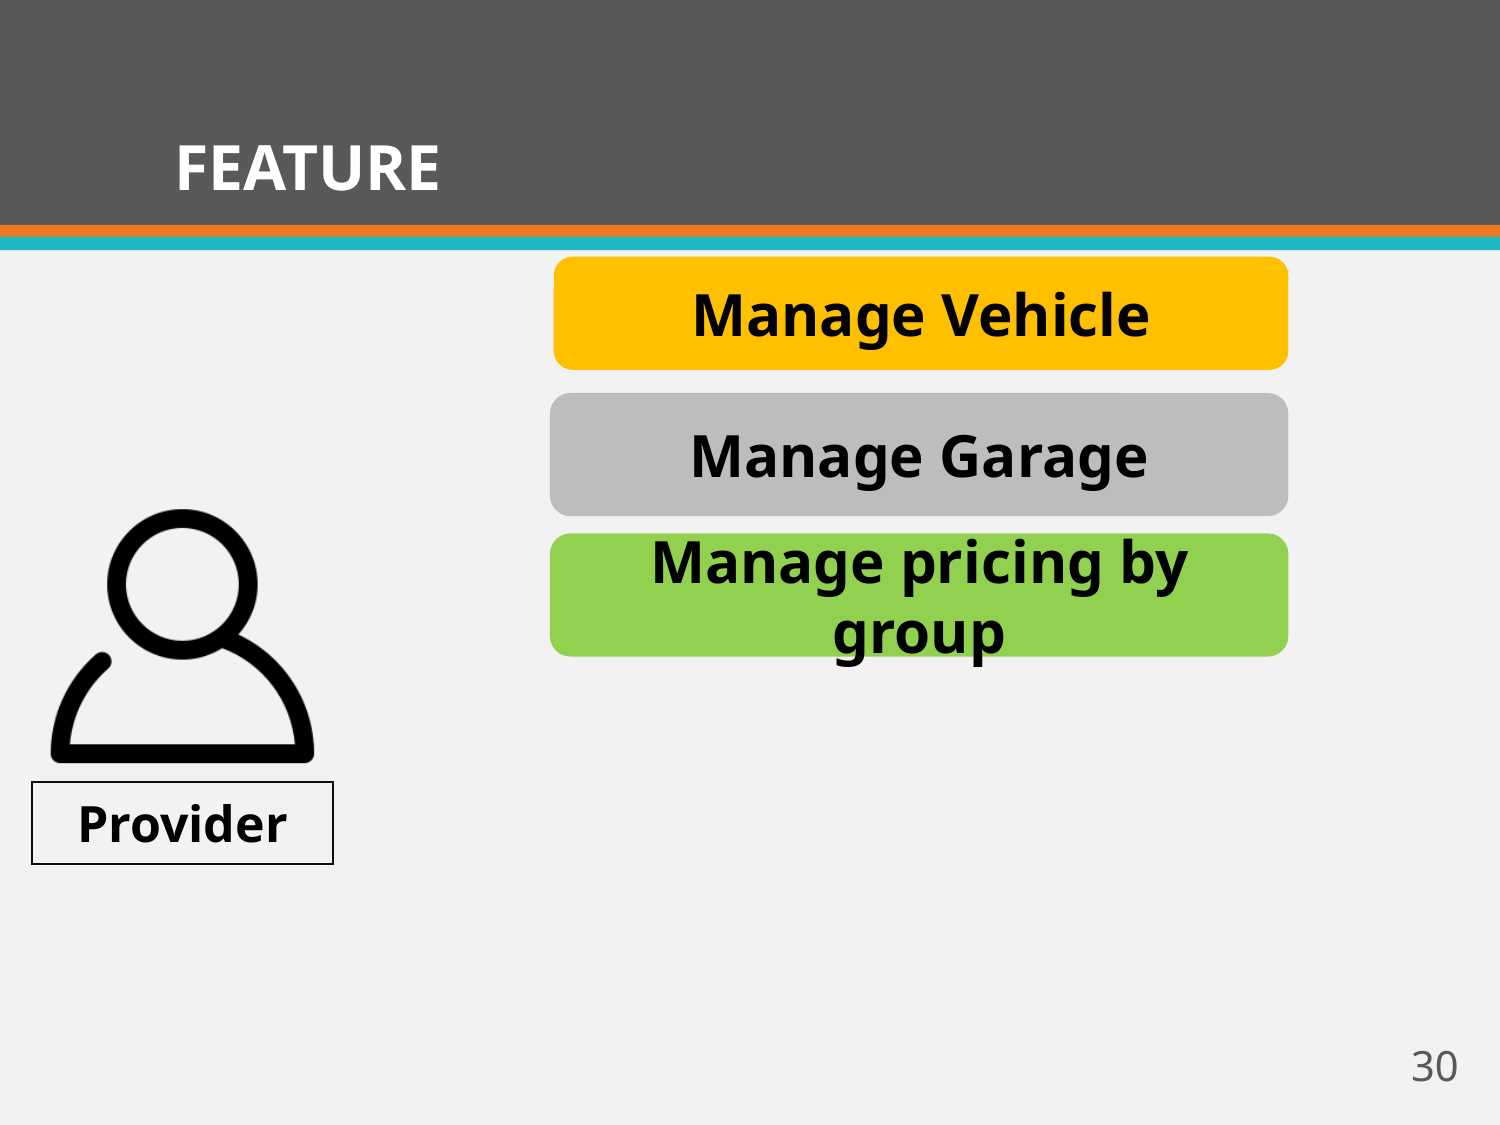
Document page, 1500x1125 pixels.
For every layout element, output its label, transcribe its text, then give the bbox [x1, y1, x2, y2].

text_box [32, 481, 333, 865]
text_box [549, 256, 1289, 657]
title FEATURE [159, 41, 1341, 212]
slide_number 30 [1305, 1045, 1474, 1091]
